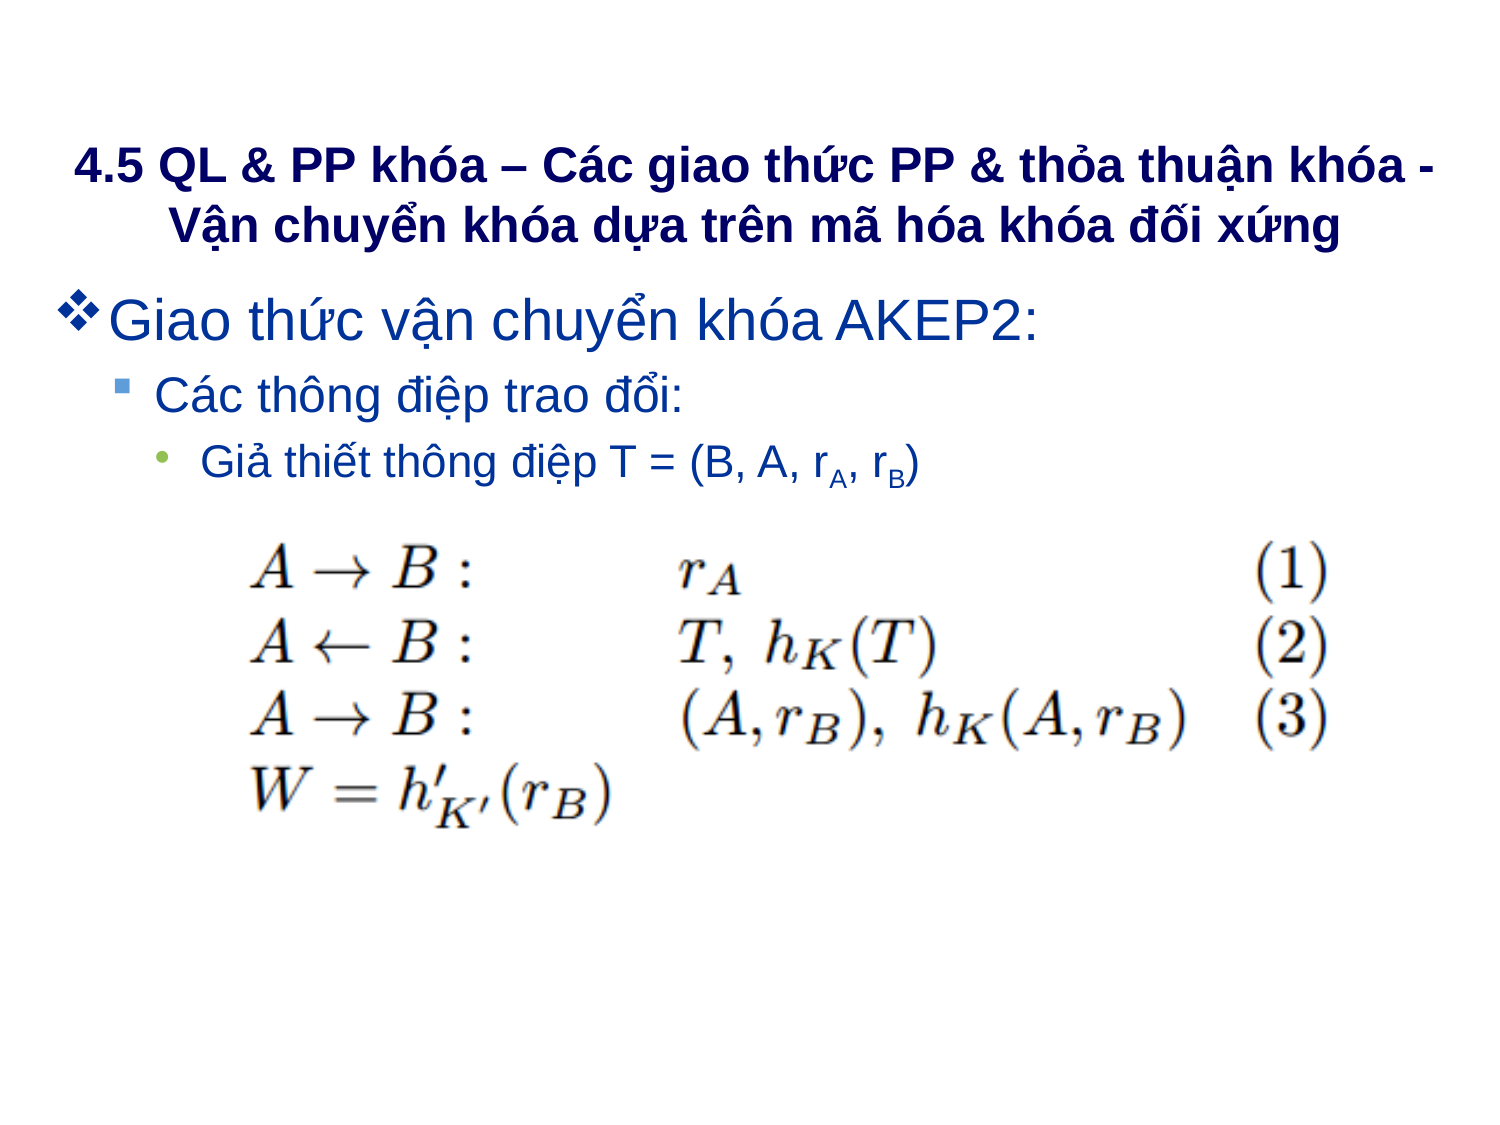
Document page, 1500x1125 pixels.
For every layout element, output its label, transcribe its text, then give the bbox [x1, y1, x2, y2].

title 4.5 QL & PP khóa – Các giao thức PP & thỏa thuận khóa - Vận chuyển khóa dựa trên mã hóa khóa đối xứng [37, 125, 1474, 250]
picture [237, 537, 1359, 838]
list Giao thức vận chuyển khóa AKEP2: Các thông điệp trao đổi: Giả thiết thông điệp T = (B, A, rA, rB) [37, 275, 1474, 500]
